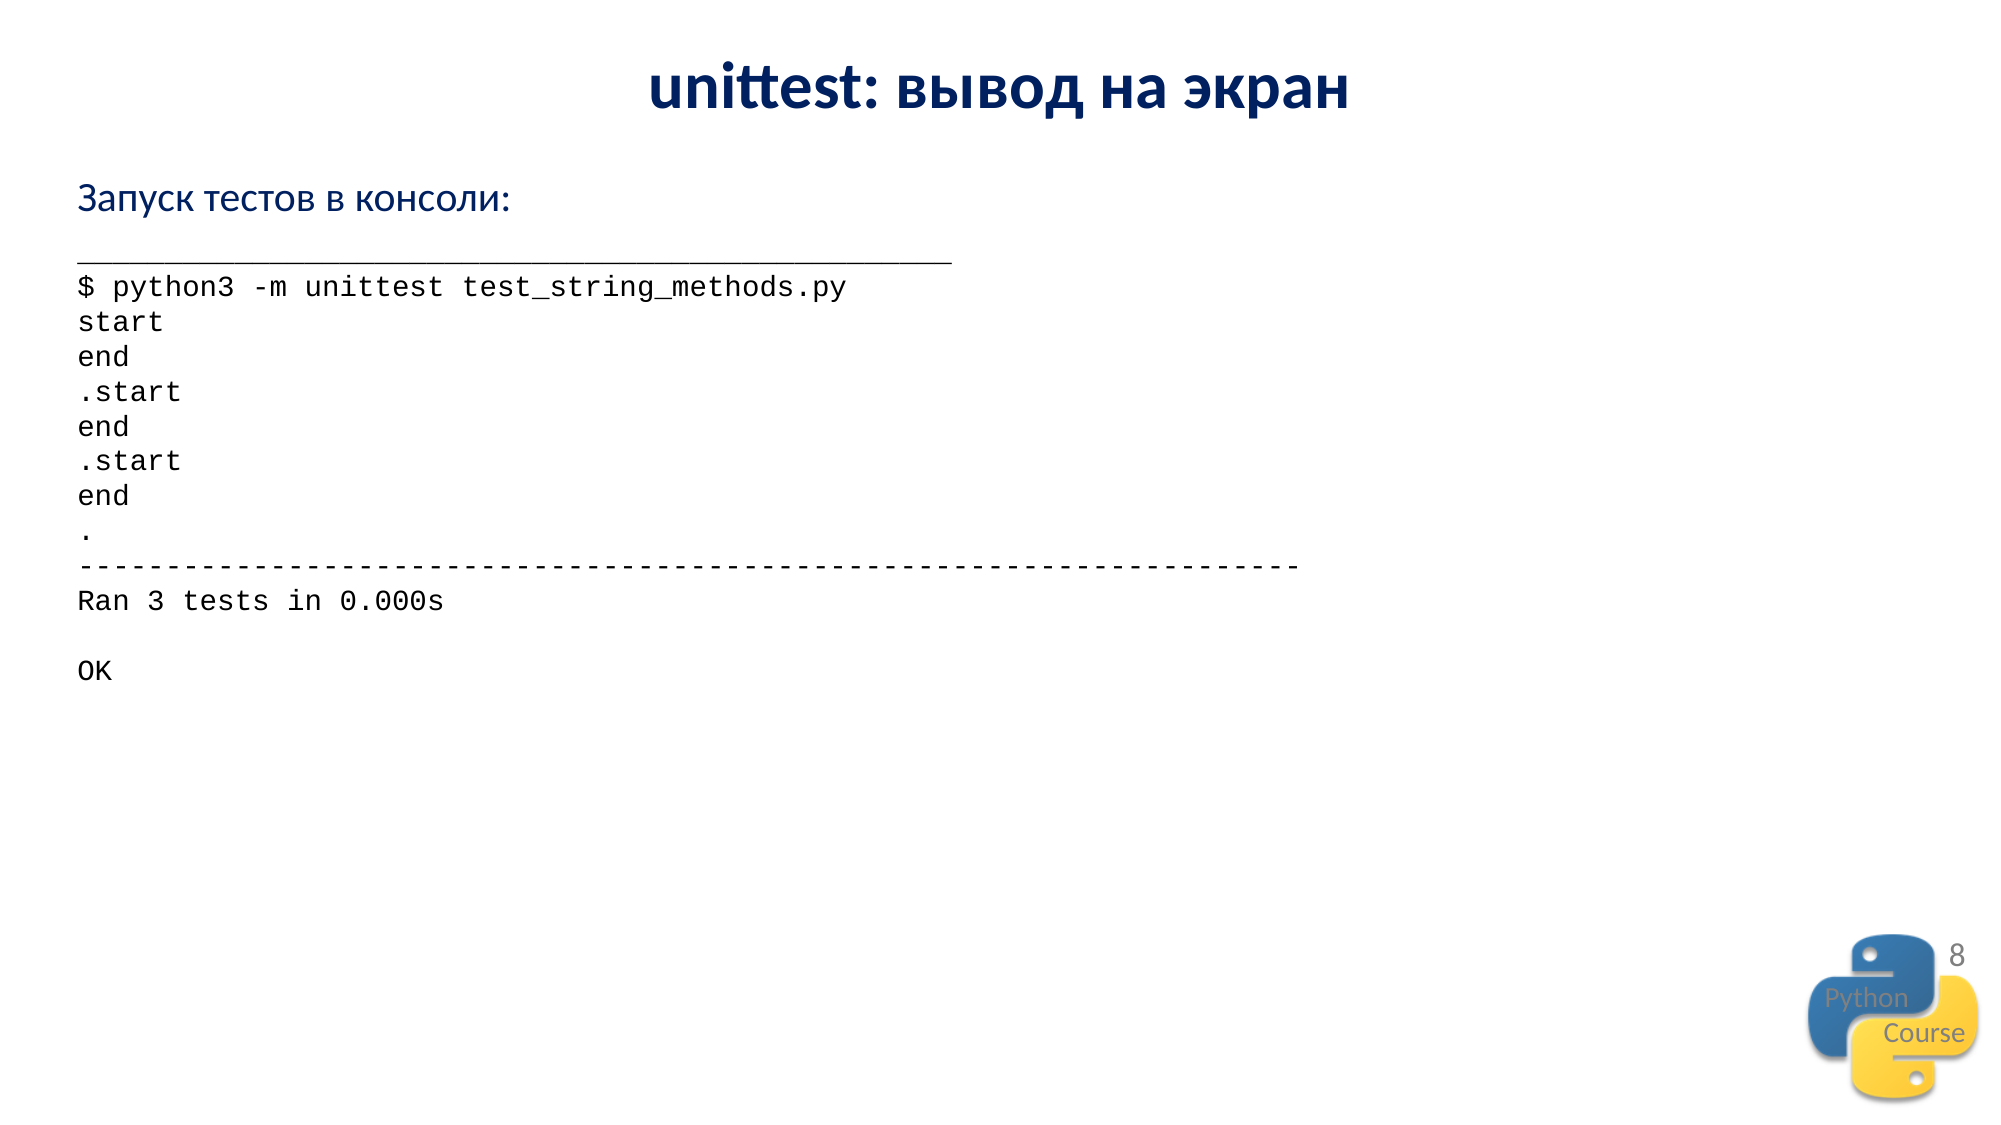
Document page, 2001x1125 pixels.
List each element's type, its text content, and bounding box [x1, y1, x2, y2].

title unittest: вывод на экран [0, 34, 2000, 149]
picture [1801, 932, 1985, 1110]
text_box Запуск тестов в консоли: __________________________________________________ $ python3 -m unittest test_string_methods.py start end .start end .start end . ---------------------------------------------------------------------- Ran 3 tests in 0.000s OK [62, 162, 1936, 1097]
